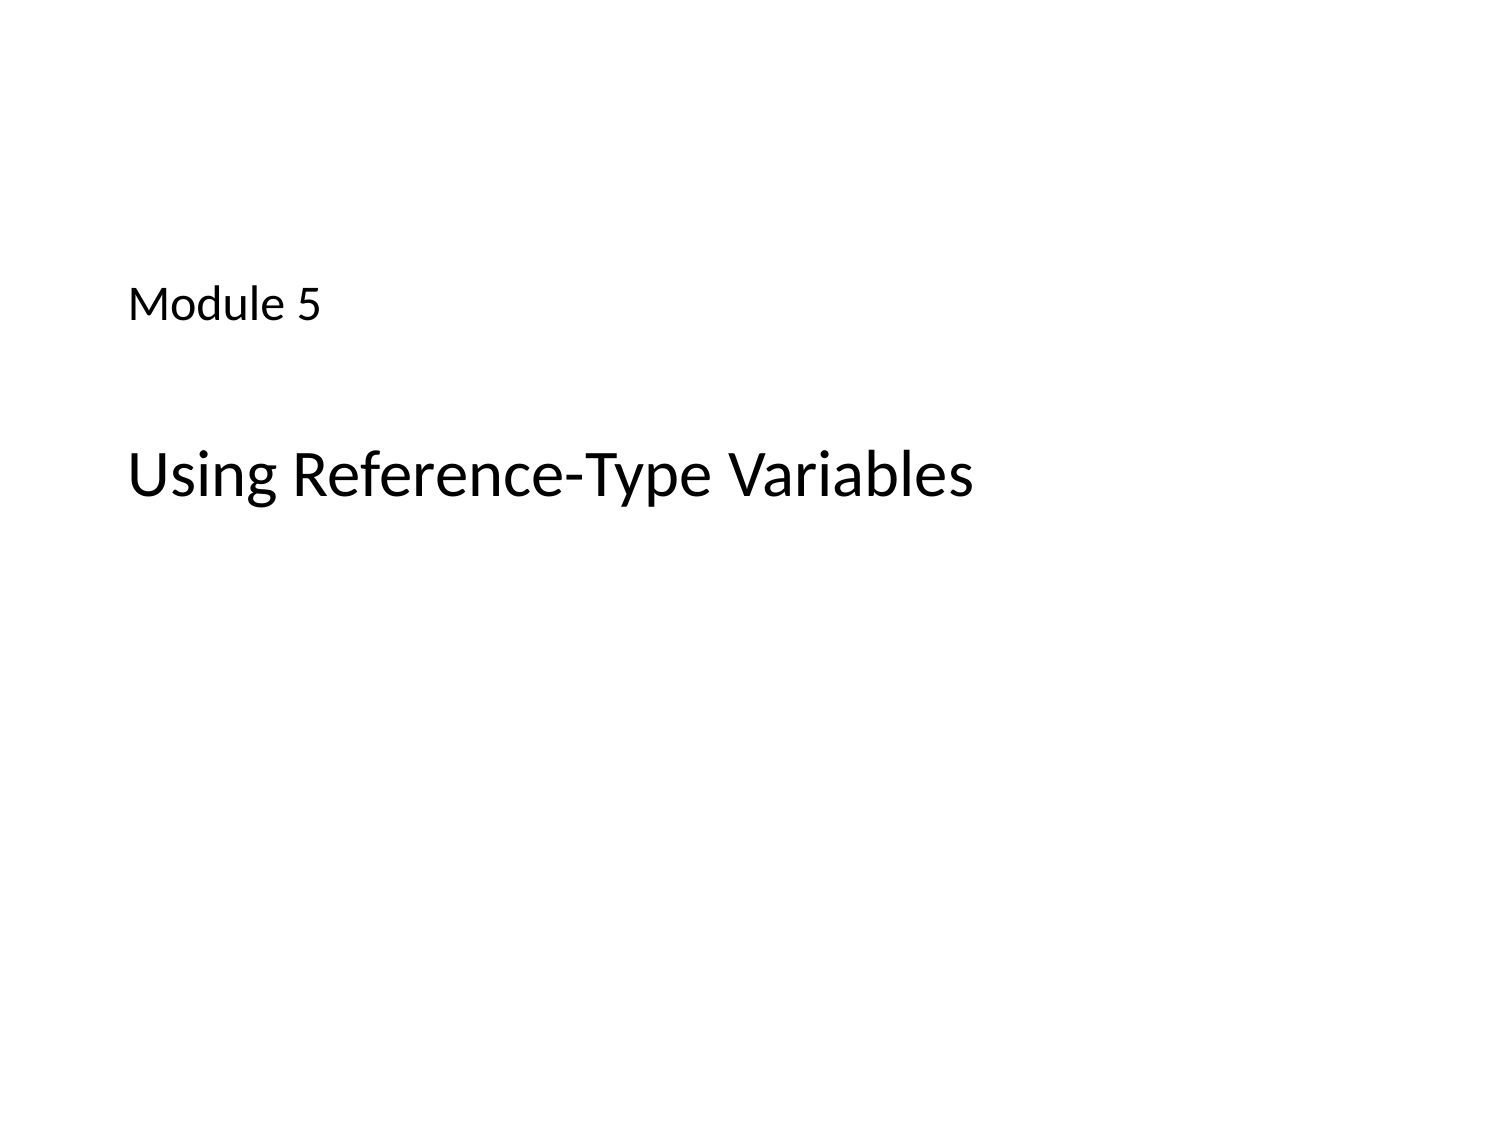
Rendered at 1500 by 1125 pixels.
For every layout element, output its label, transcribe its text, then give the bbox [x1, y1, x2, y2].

list Module 5 [112, 262, 375, 350]
title Using Reference-Type Variables [112, 349, 1388, 591]
